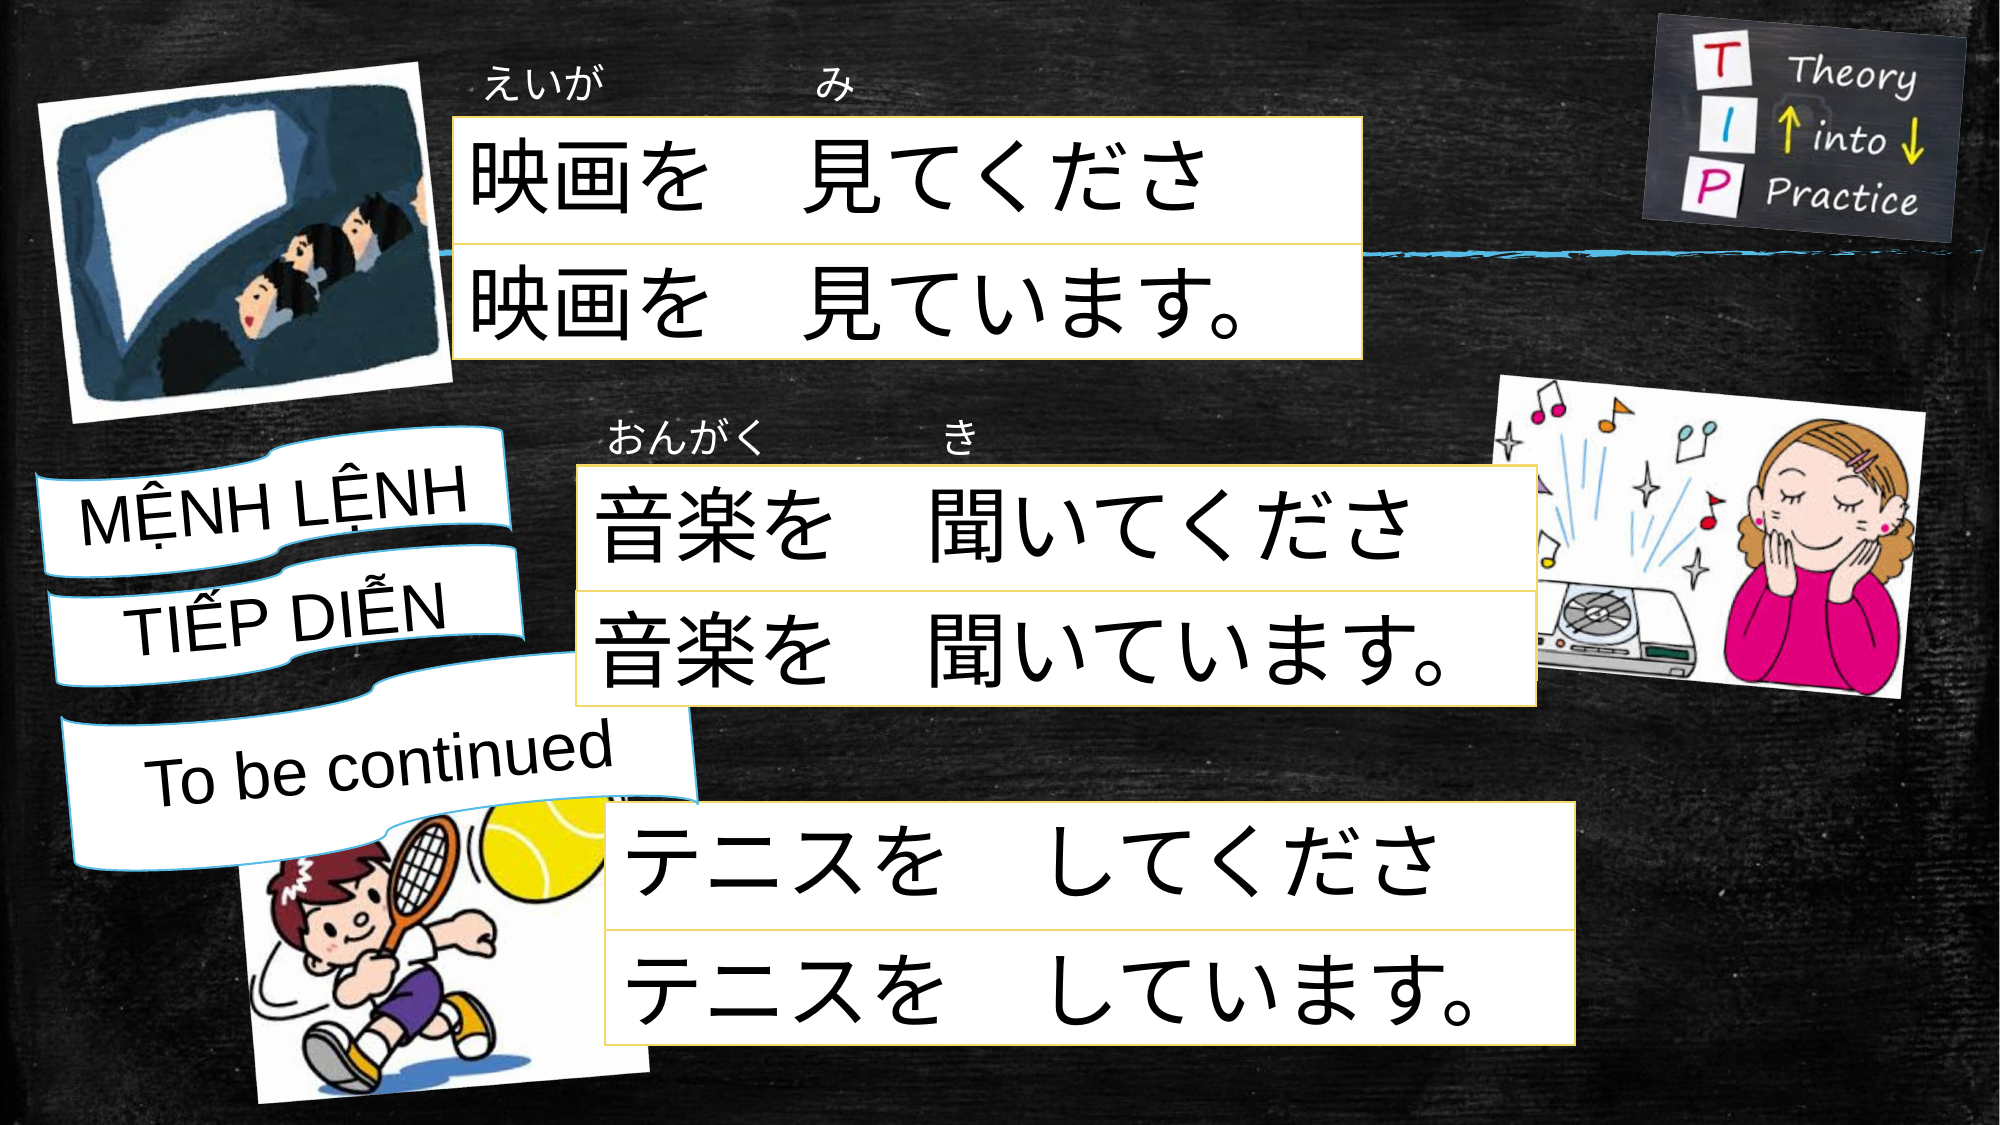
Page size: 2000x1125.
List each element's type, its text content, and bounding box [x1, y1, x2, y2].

text_box 音楽を 聞いてください。 [577, 465, 1481, 590]
text_box おんがく き [590, 403, 1212, 469]
text_box テニスを しています。 [643, 930, 1575, 1046]
text_box 映画を 見ています。 [452, 243, 1363, 359]
text_box えいが み [465, 50, 1088, 115]
text_box 音楽を 聞いています。 [576, 590, 1537, 706]
text_box 映画を 見てください。 [452, 116, 1363, 243]
text_box MỆNH LỆNH [36, 426, 512, 578]
text_box TIẾP DIỄN [48, 545, 524, 687]
text_box To be continued [61, 651, 699, 871]
text_box テニスを してください。 [643, 801, 1575, 930]
picture [0, 0, 2000, 1125]
